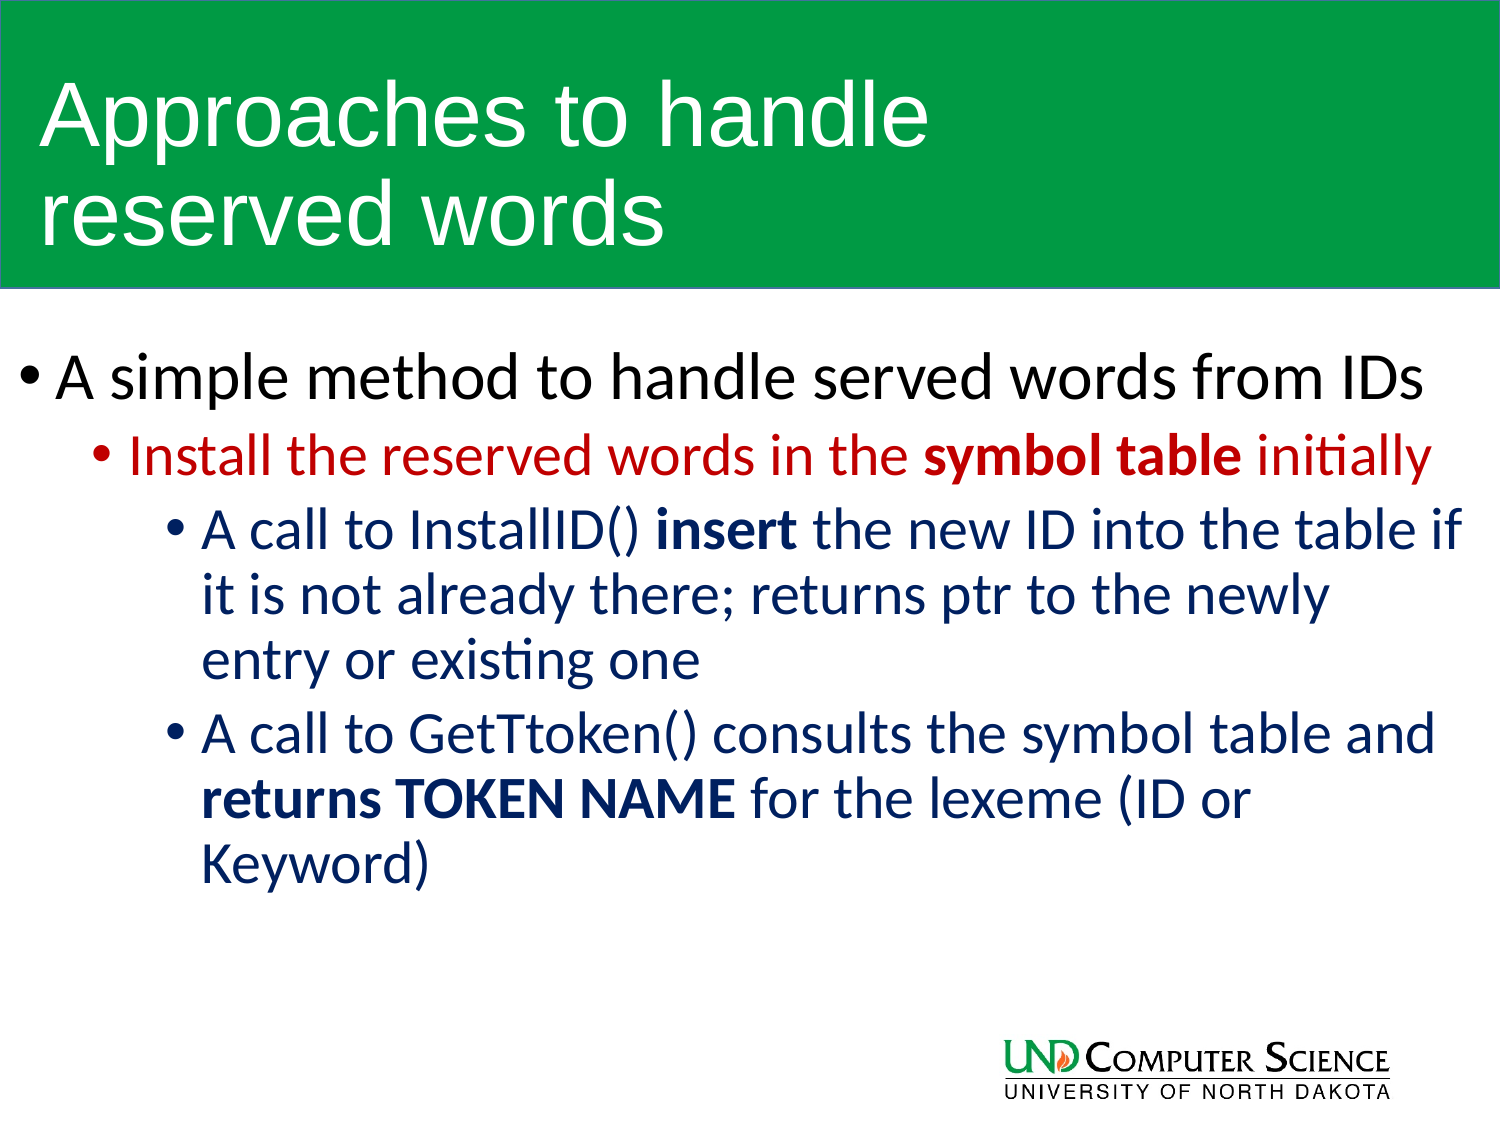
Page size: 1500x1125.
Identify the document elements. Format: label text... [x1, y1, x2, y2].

list A simple method to handle served words from IDs Install the reserved words in the symbol table initially A call to InstallID() insert the new ID into the table if it is not already there; returns ptr to the newly entry or existing one A call to GetTtoken() consults the symbol table and returns TOKEN NAME for the lexeme (ID or Keyword) [4, 333, 1481, 1027]
picture [999, 1034, 1397, 1104]
title Approaches to handle reserved words [24, 57, 1319, 275]
